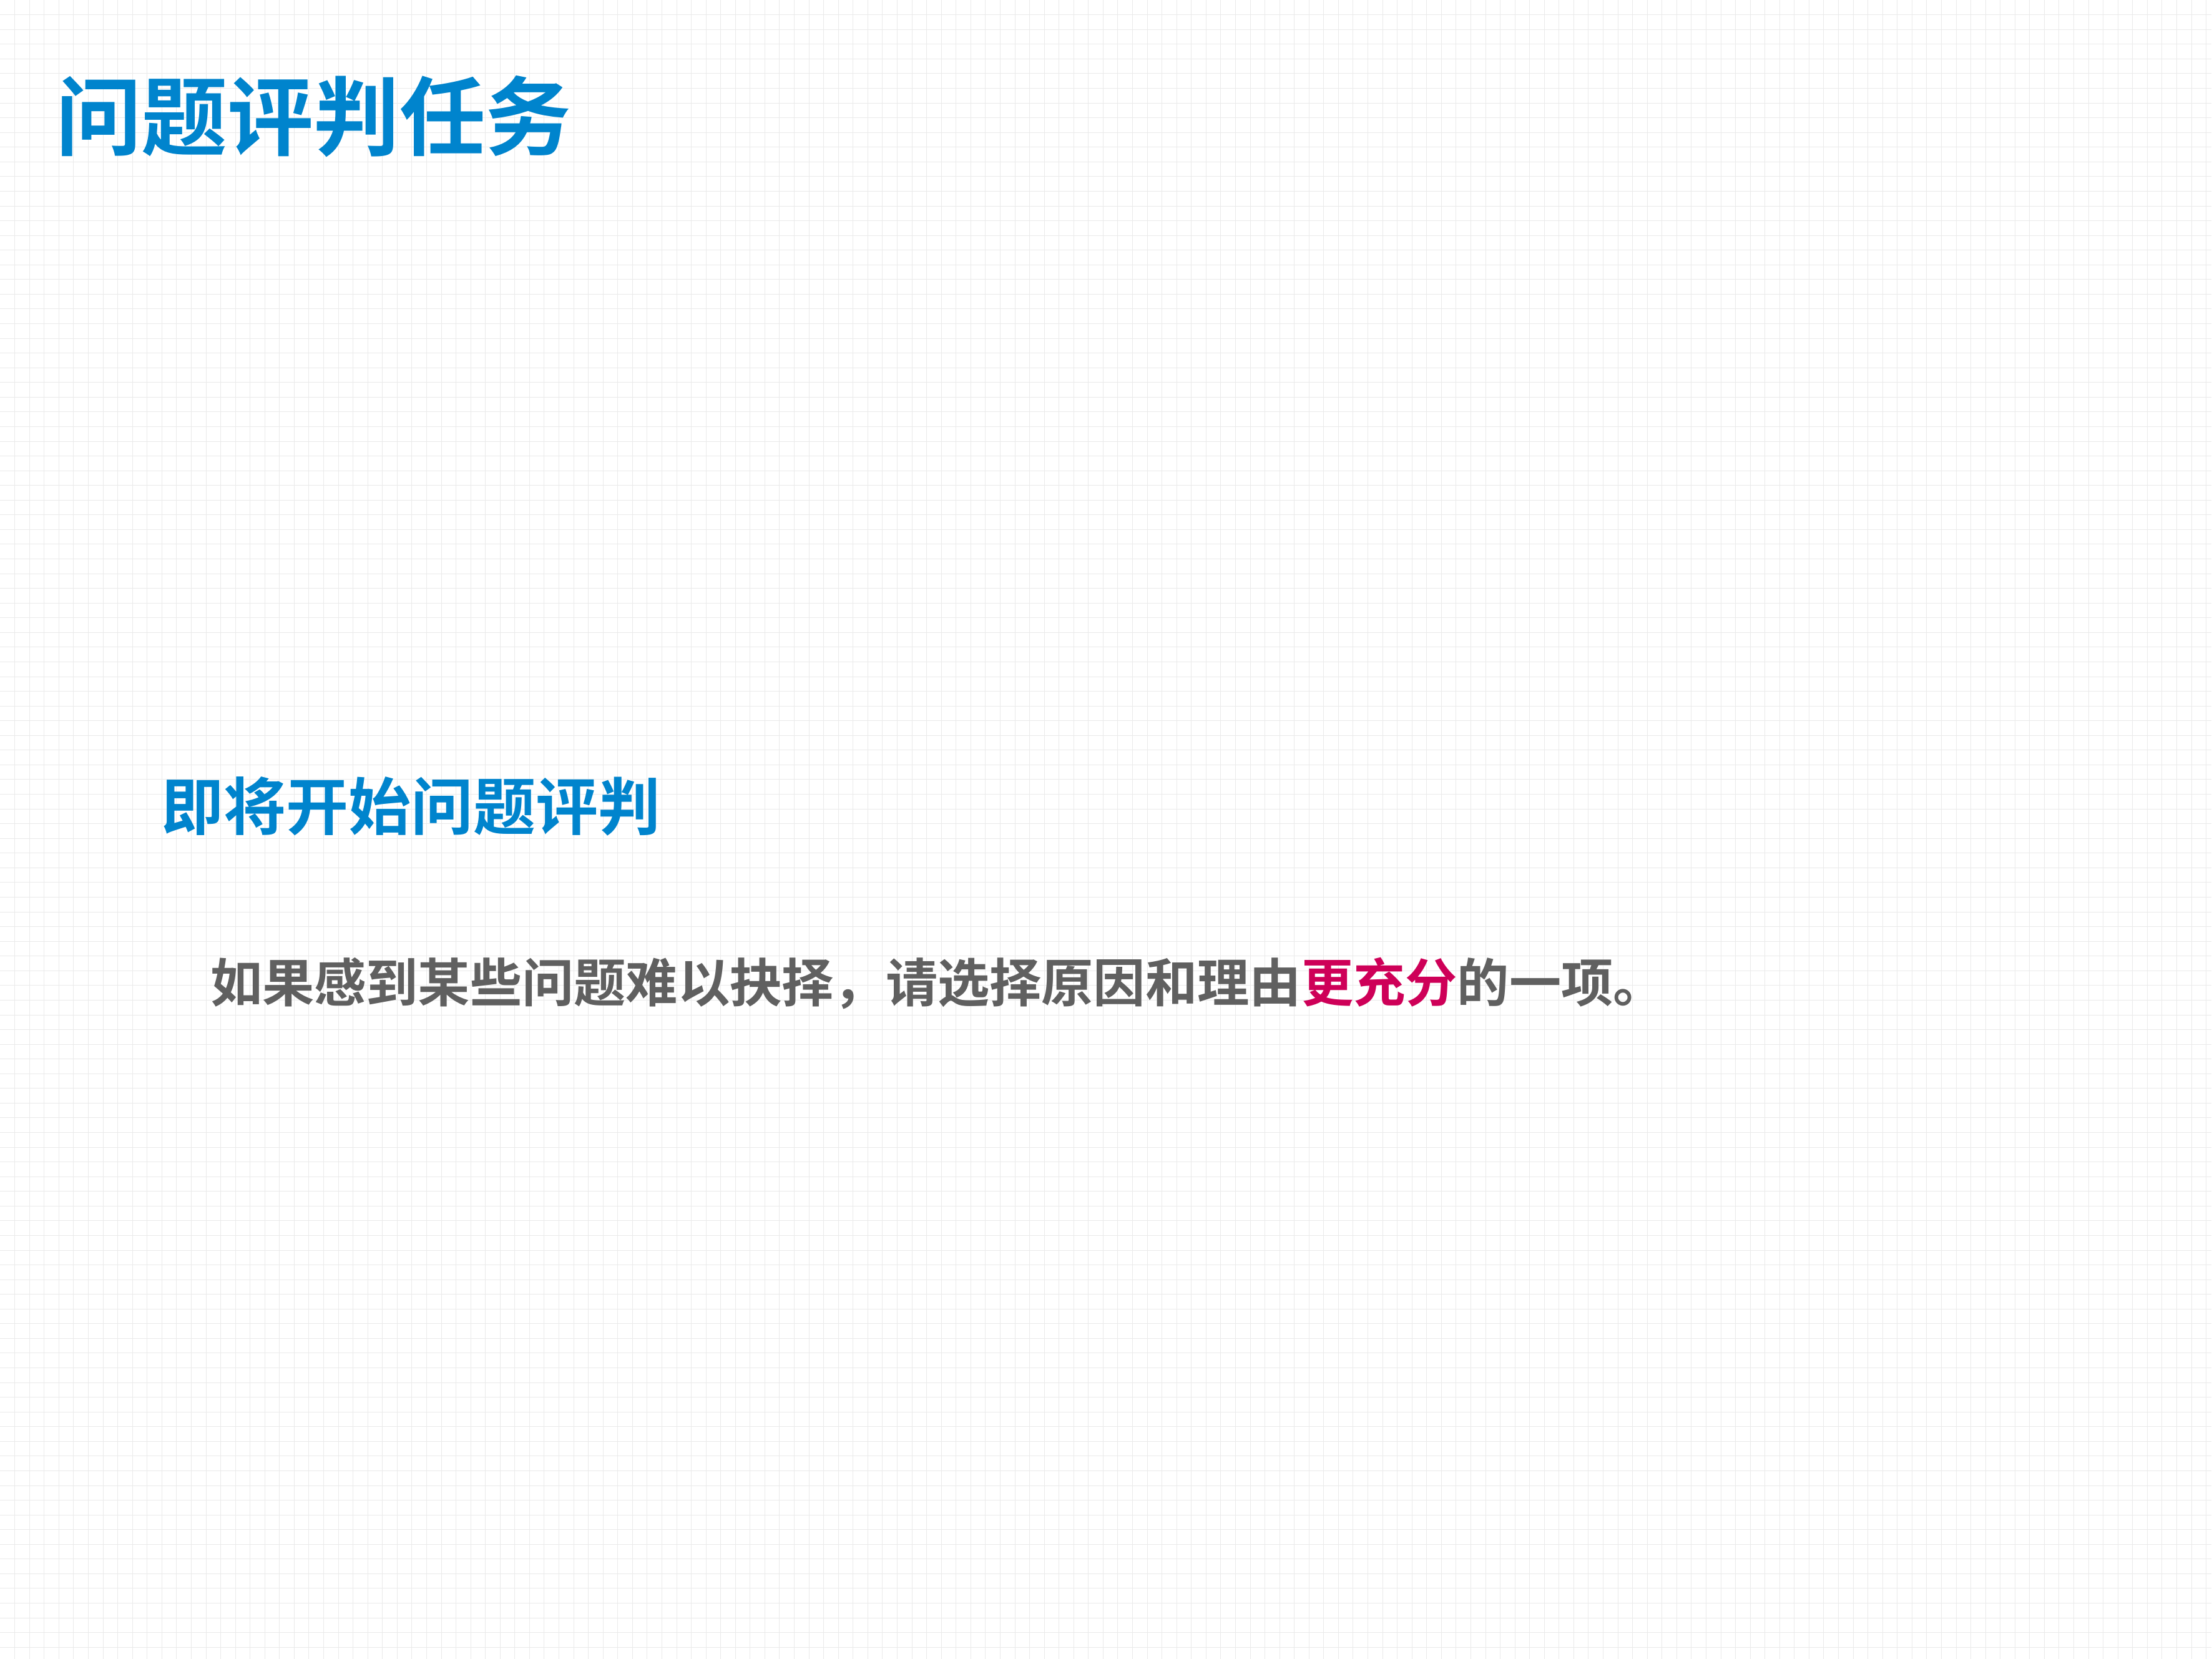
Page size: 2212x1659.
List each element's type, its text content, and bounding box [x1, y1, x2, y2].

title 问题评判任务 [46, 0, 1484, 243]
list 即将开始问题评判 如果感到某些问题难以抉择，请选择原因和理由更充分的一项。 [152, 242, 2060, 1538]
